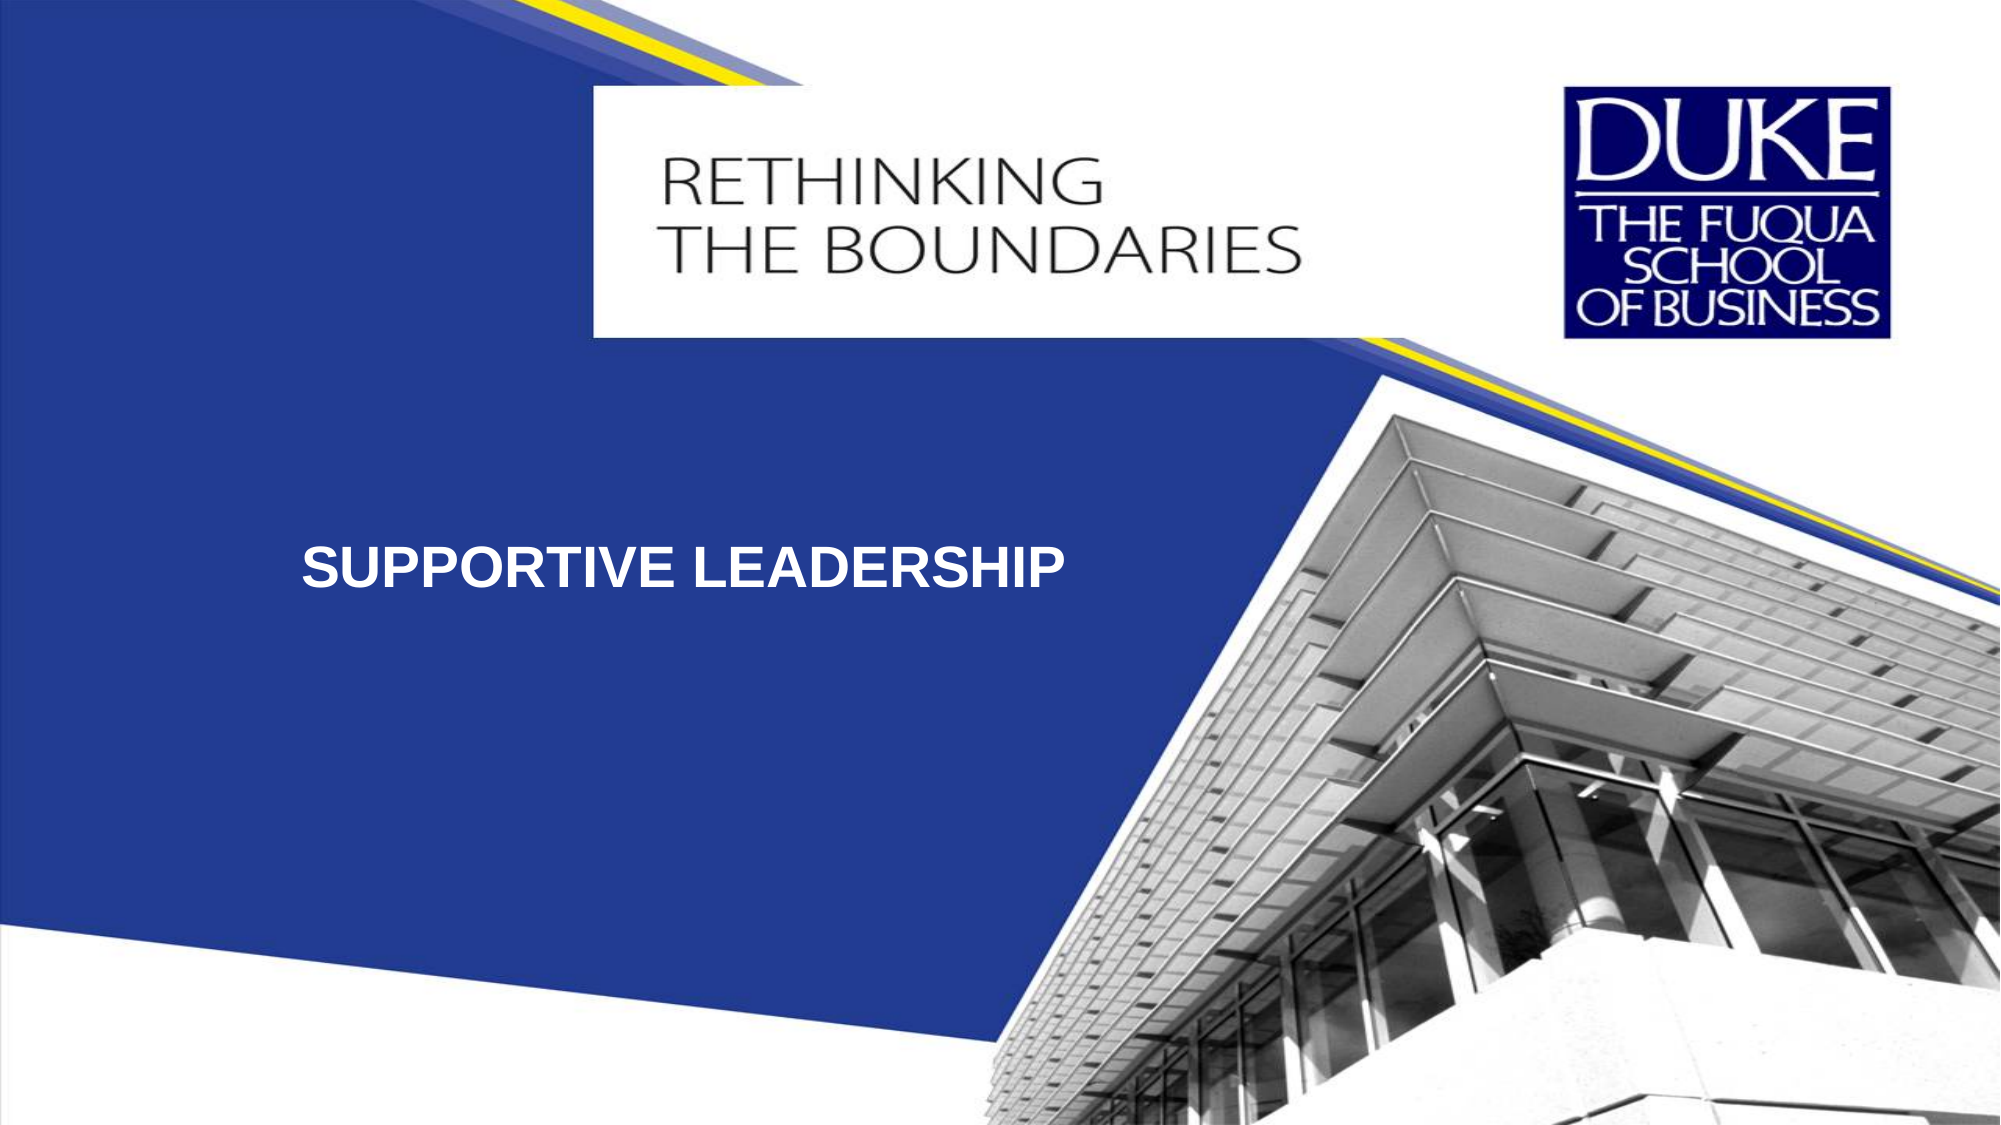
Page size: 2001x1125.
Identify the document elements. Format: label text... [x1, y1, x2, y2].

picture [0, 0, 2000, 1125]
title SUPPORTIVE LEADERSHIP [67, 411, 1068, 600]
